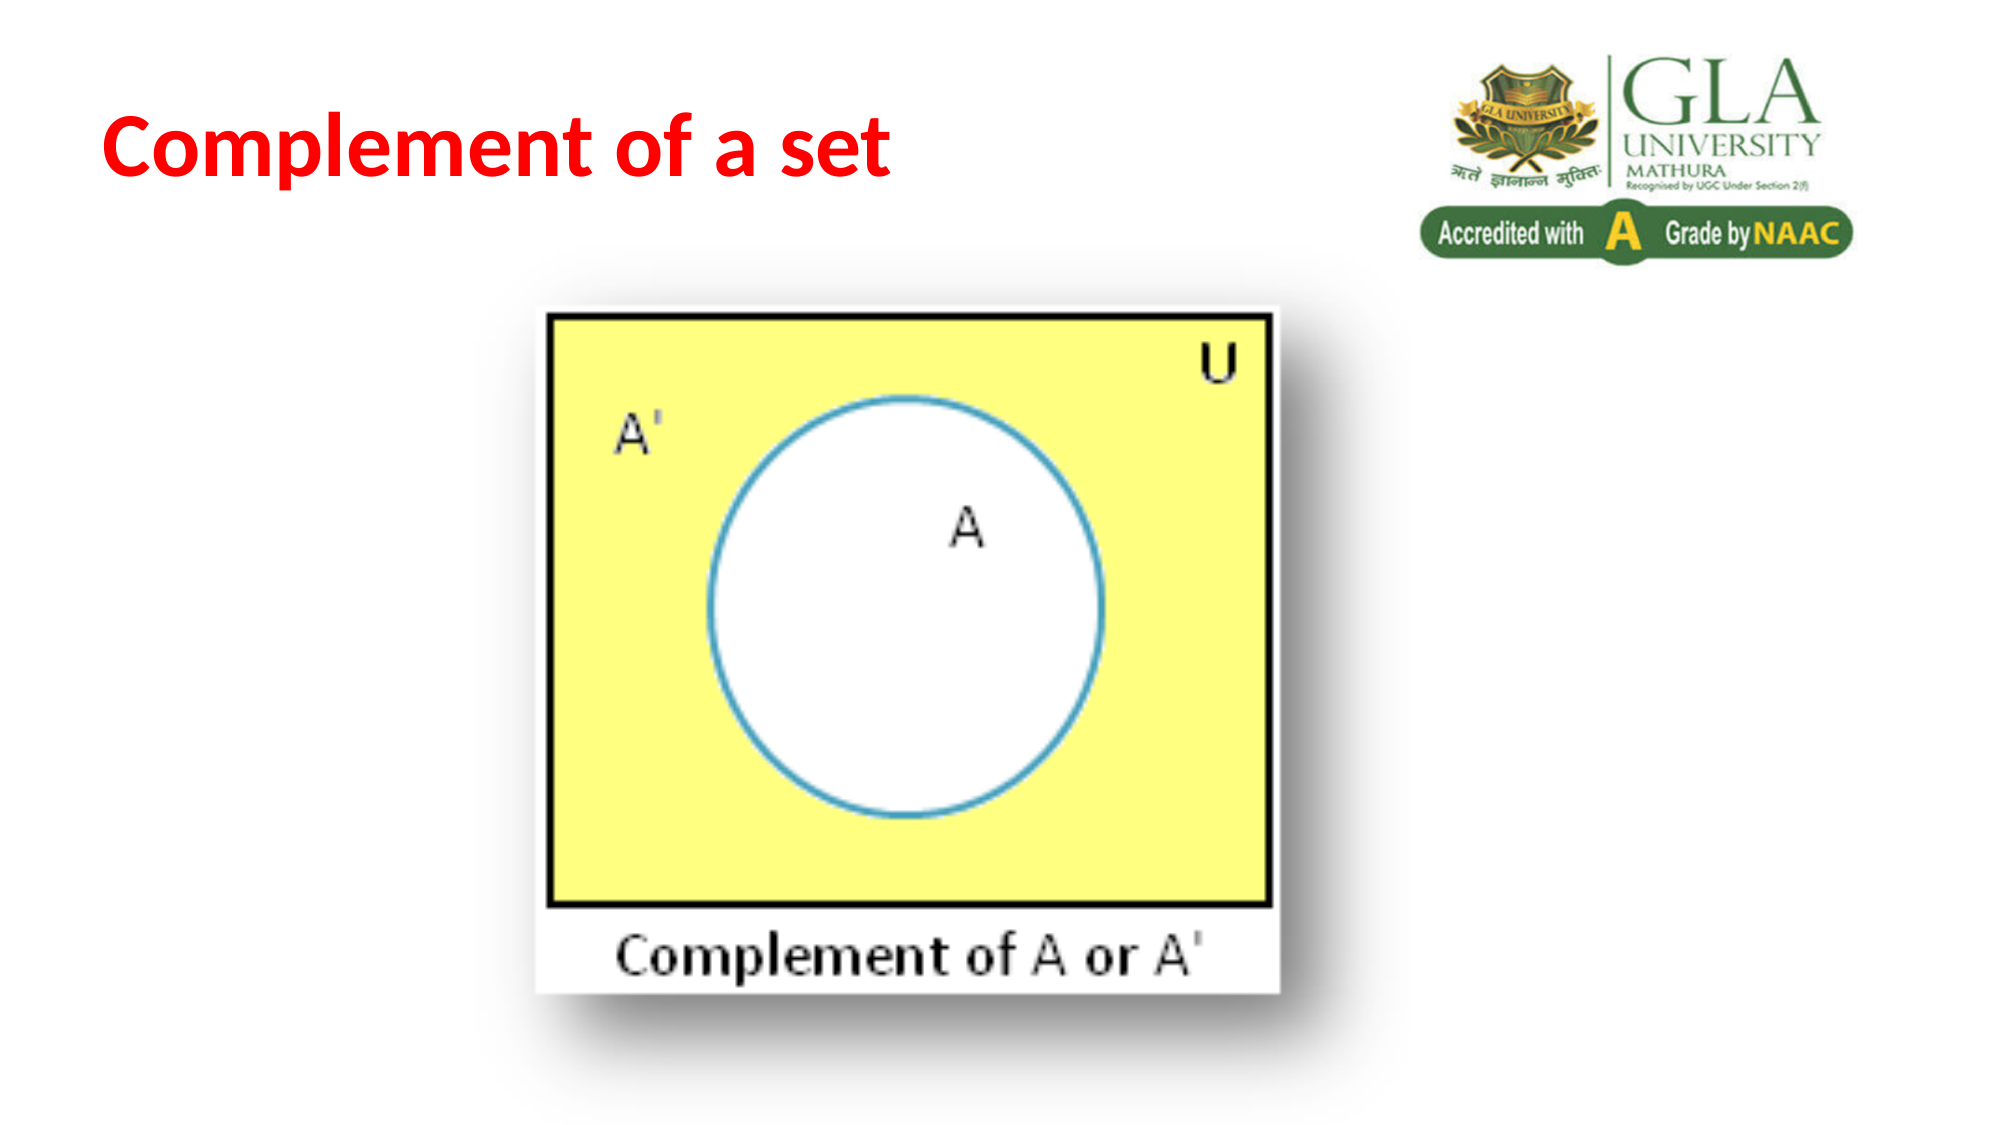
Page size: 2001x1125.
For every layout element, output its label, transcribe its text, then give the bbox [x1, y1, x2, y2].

picture [1412, 54, 1863, 59]
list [451, 221, 1412, 1125]
picture [1412, 233, 1863, 270]
title Complement of a set [87, 59, 1863, 233]
